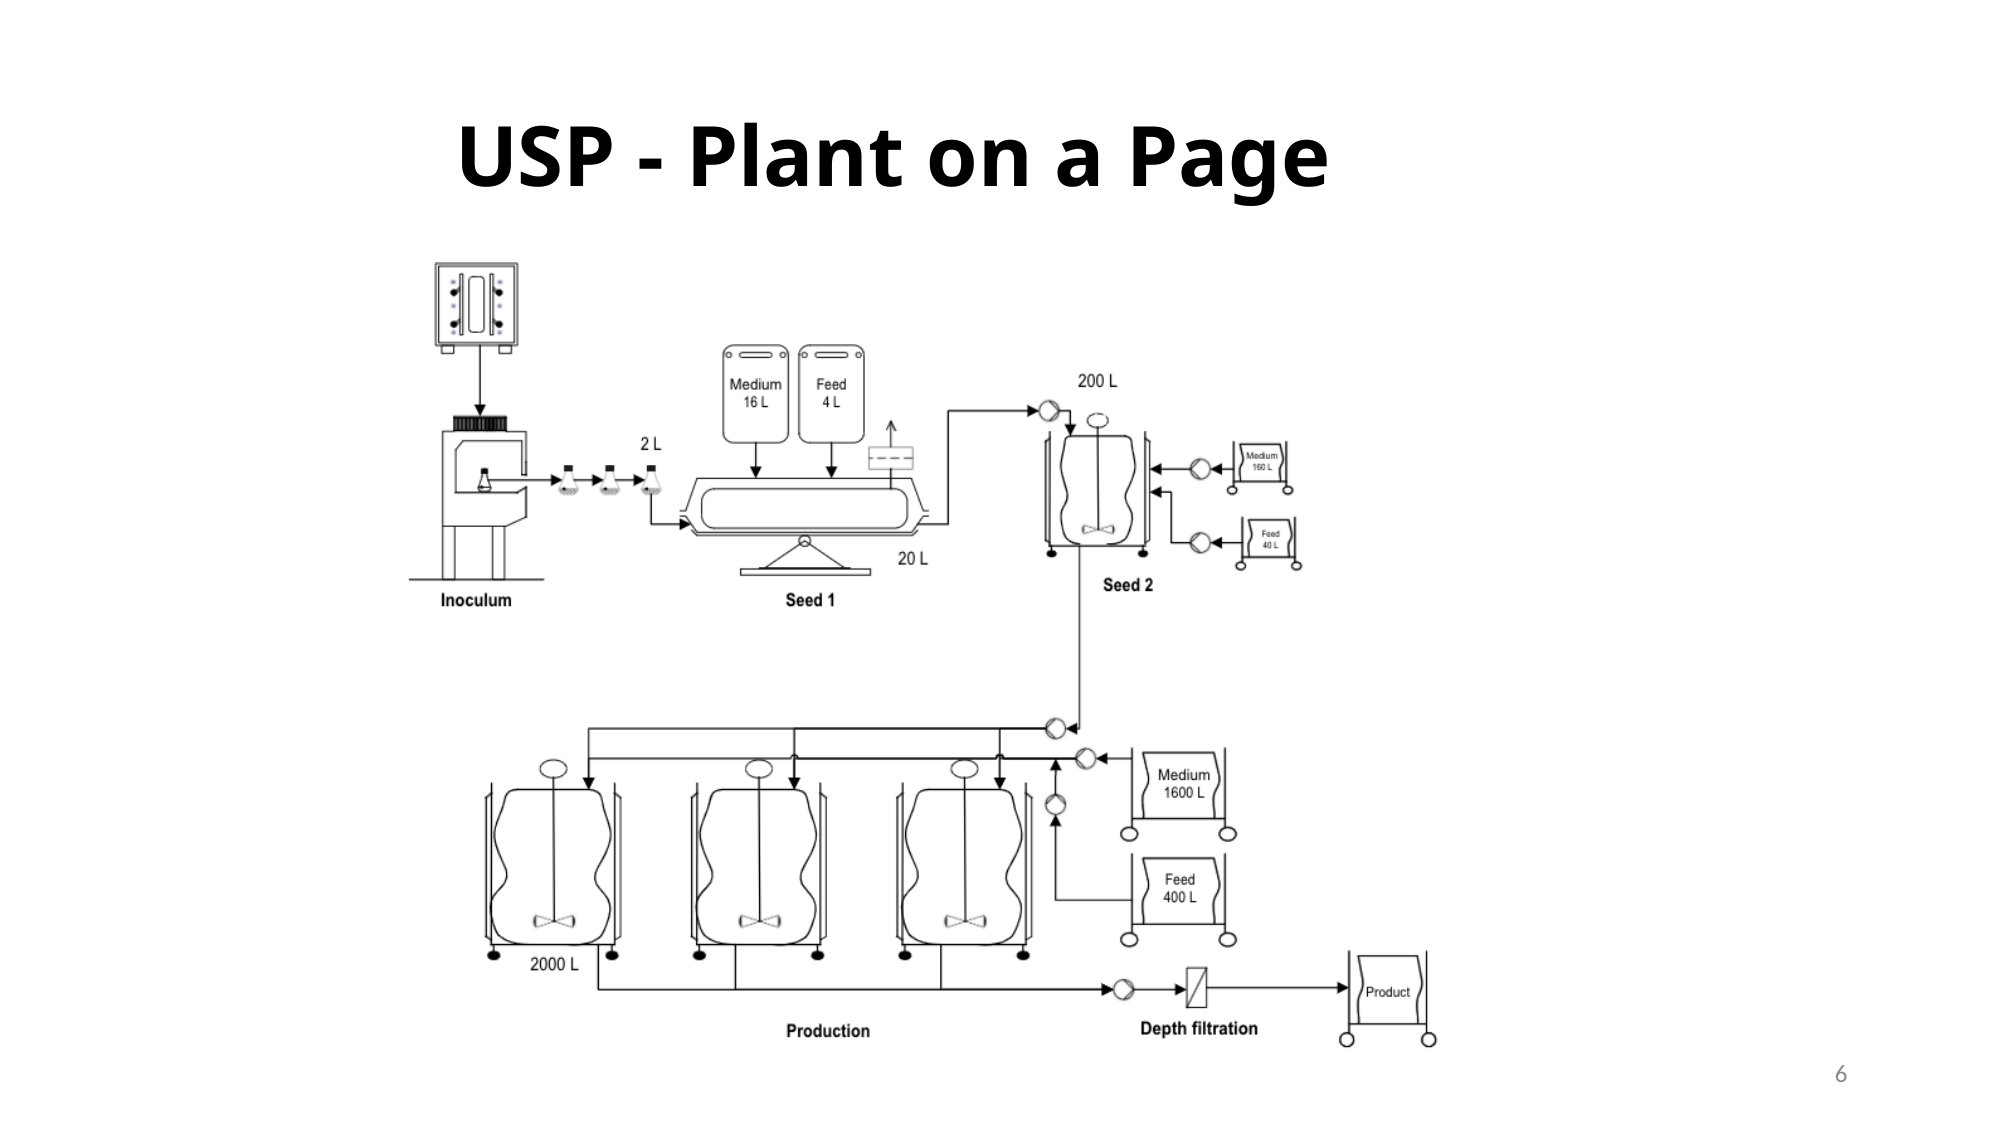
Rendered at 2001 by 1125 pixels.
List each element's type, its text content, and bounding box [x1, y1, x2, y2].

title USP - Plant on a Page [116, 50, 1671, 268]
slide_number 6 [1412, 1042, 1863, 1103]
picture [384, 241, 1489, 1075]
